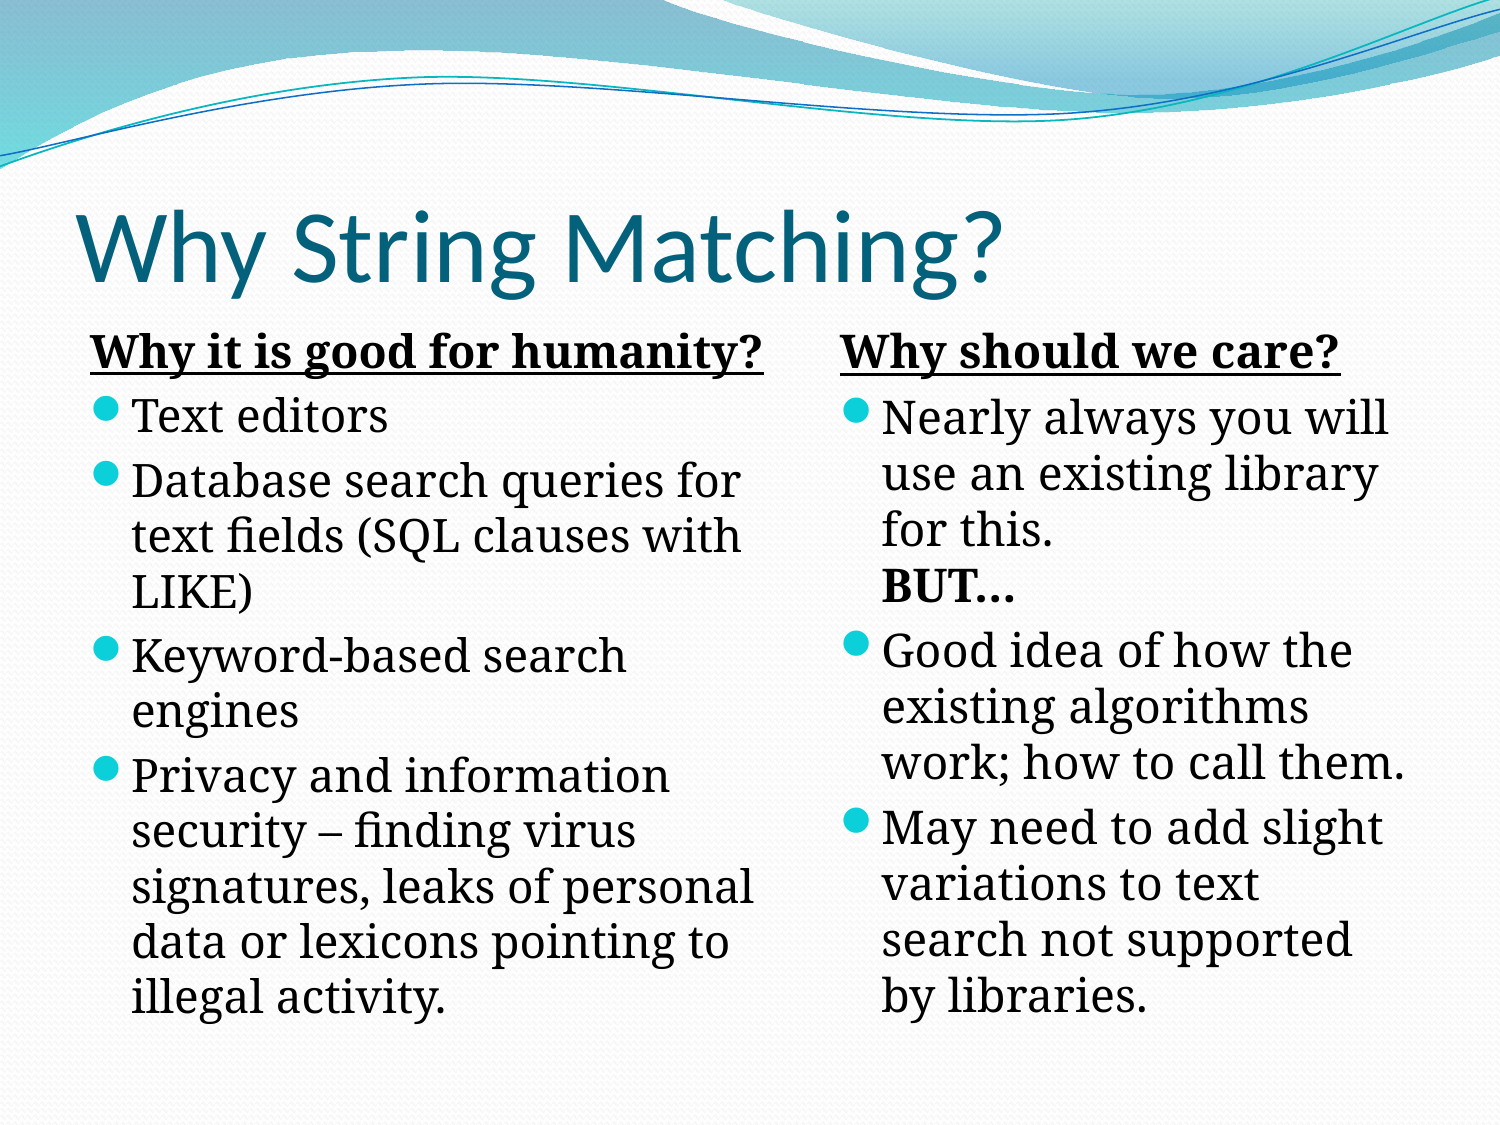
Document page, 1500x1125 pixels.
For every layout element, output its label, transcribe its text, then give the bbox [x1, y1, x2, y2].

title Why String Matching? [75, 115, 1425, 303]
list Why should we care? Nearly always you will use an existing library for this. BUT… Good idea of how the existing algorithms work; how to call them. May need to add slight variations to text search not supported by libraries. [825, 314, 1425, 1043]
list Why it is good for humanity? Text editors Database search queries for text fields (SQL clauses with LIKE) Keyword-based search engines Privacy and information security – finding virus signatures, leaks of personal data or lexicons pointing to illegal activity. [75, 314, 788, 1043]
